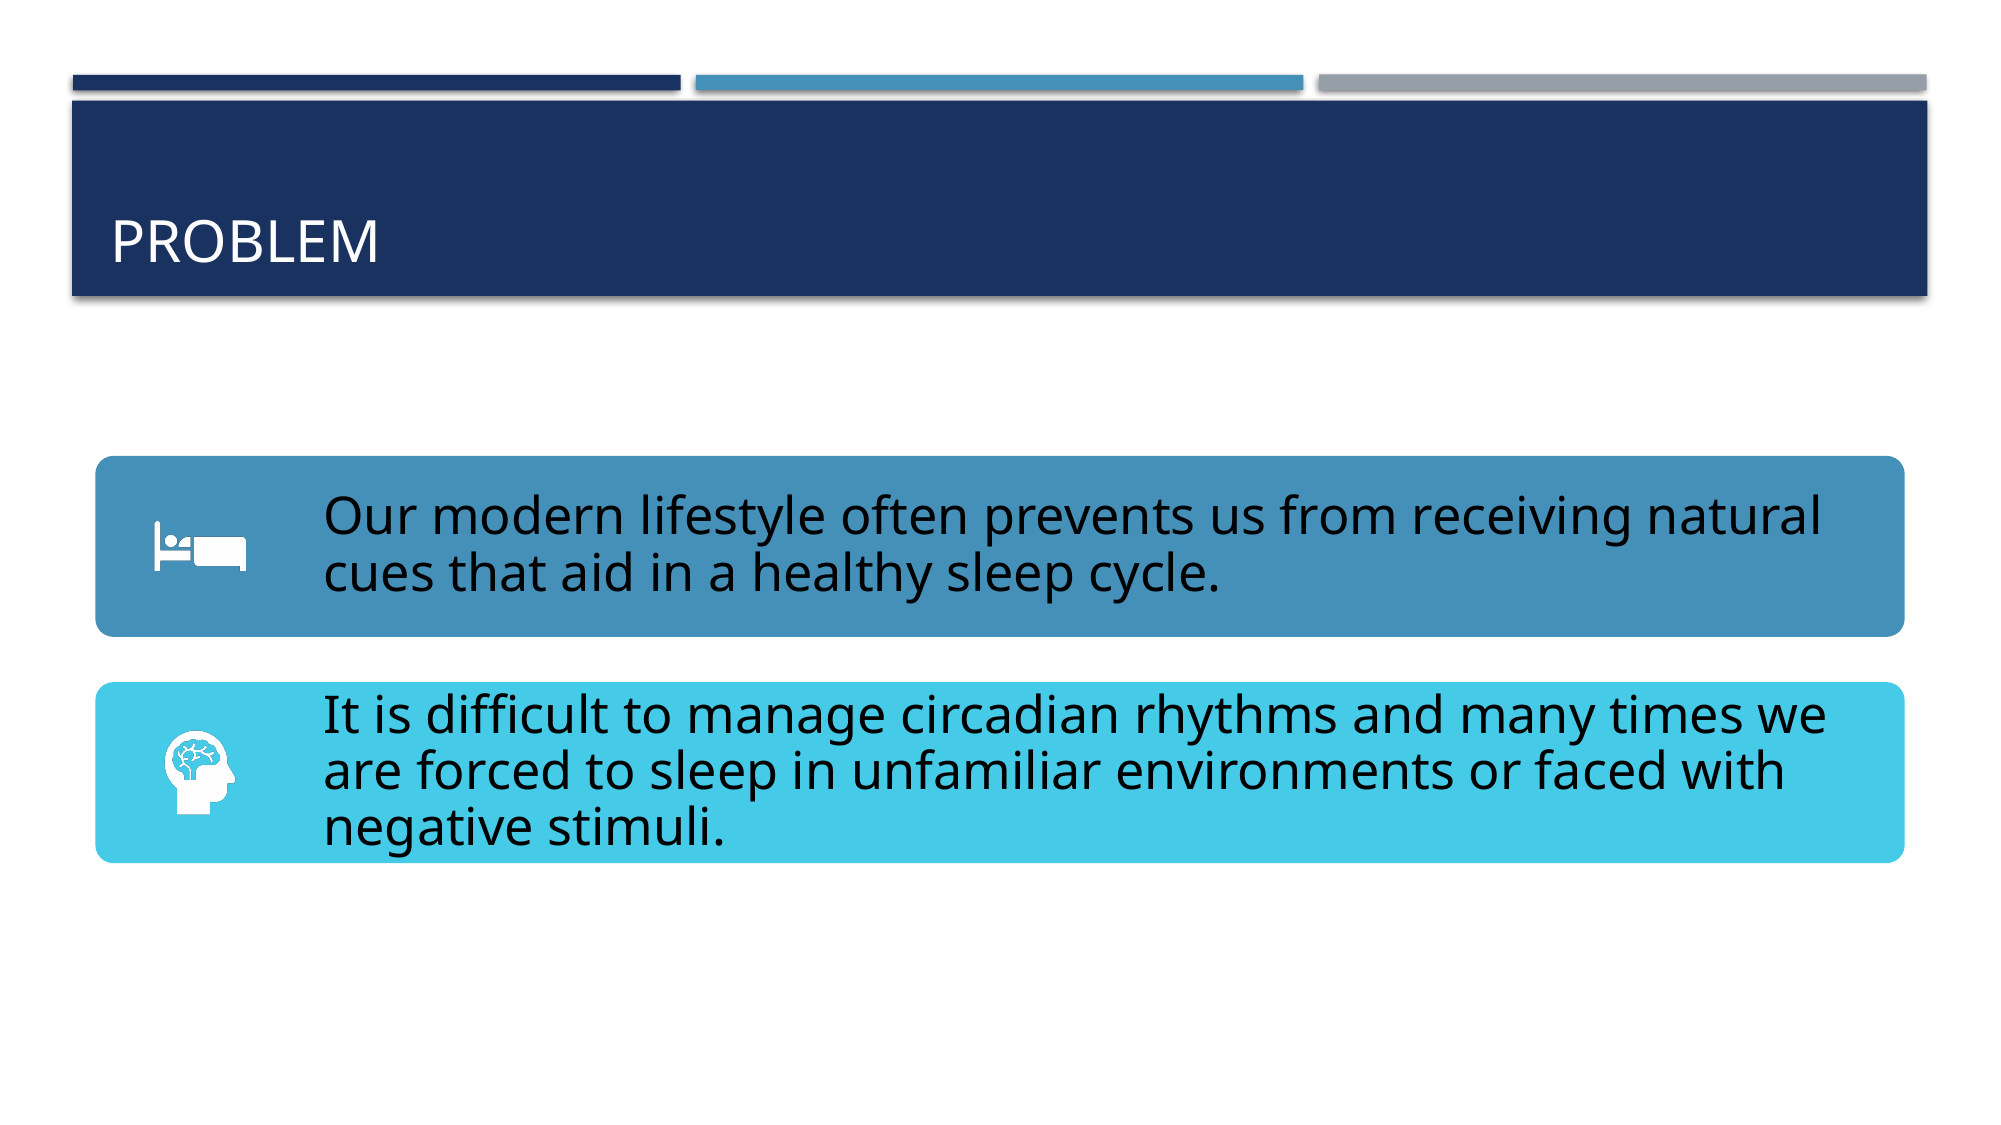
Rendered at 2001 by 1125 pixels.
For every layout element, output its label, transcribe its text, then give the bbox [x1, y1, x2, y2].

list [94, 357, 1906, 962]
title problem [95, 115, 1905, 282]
